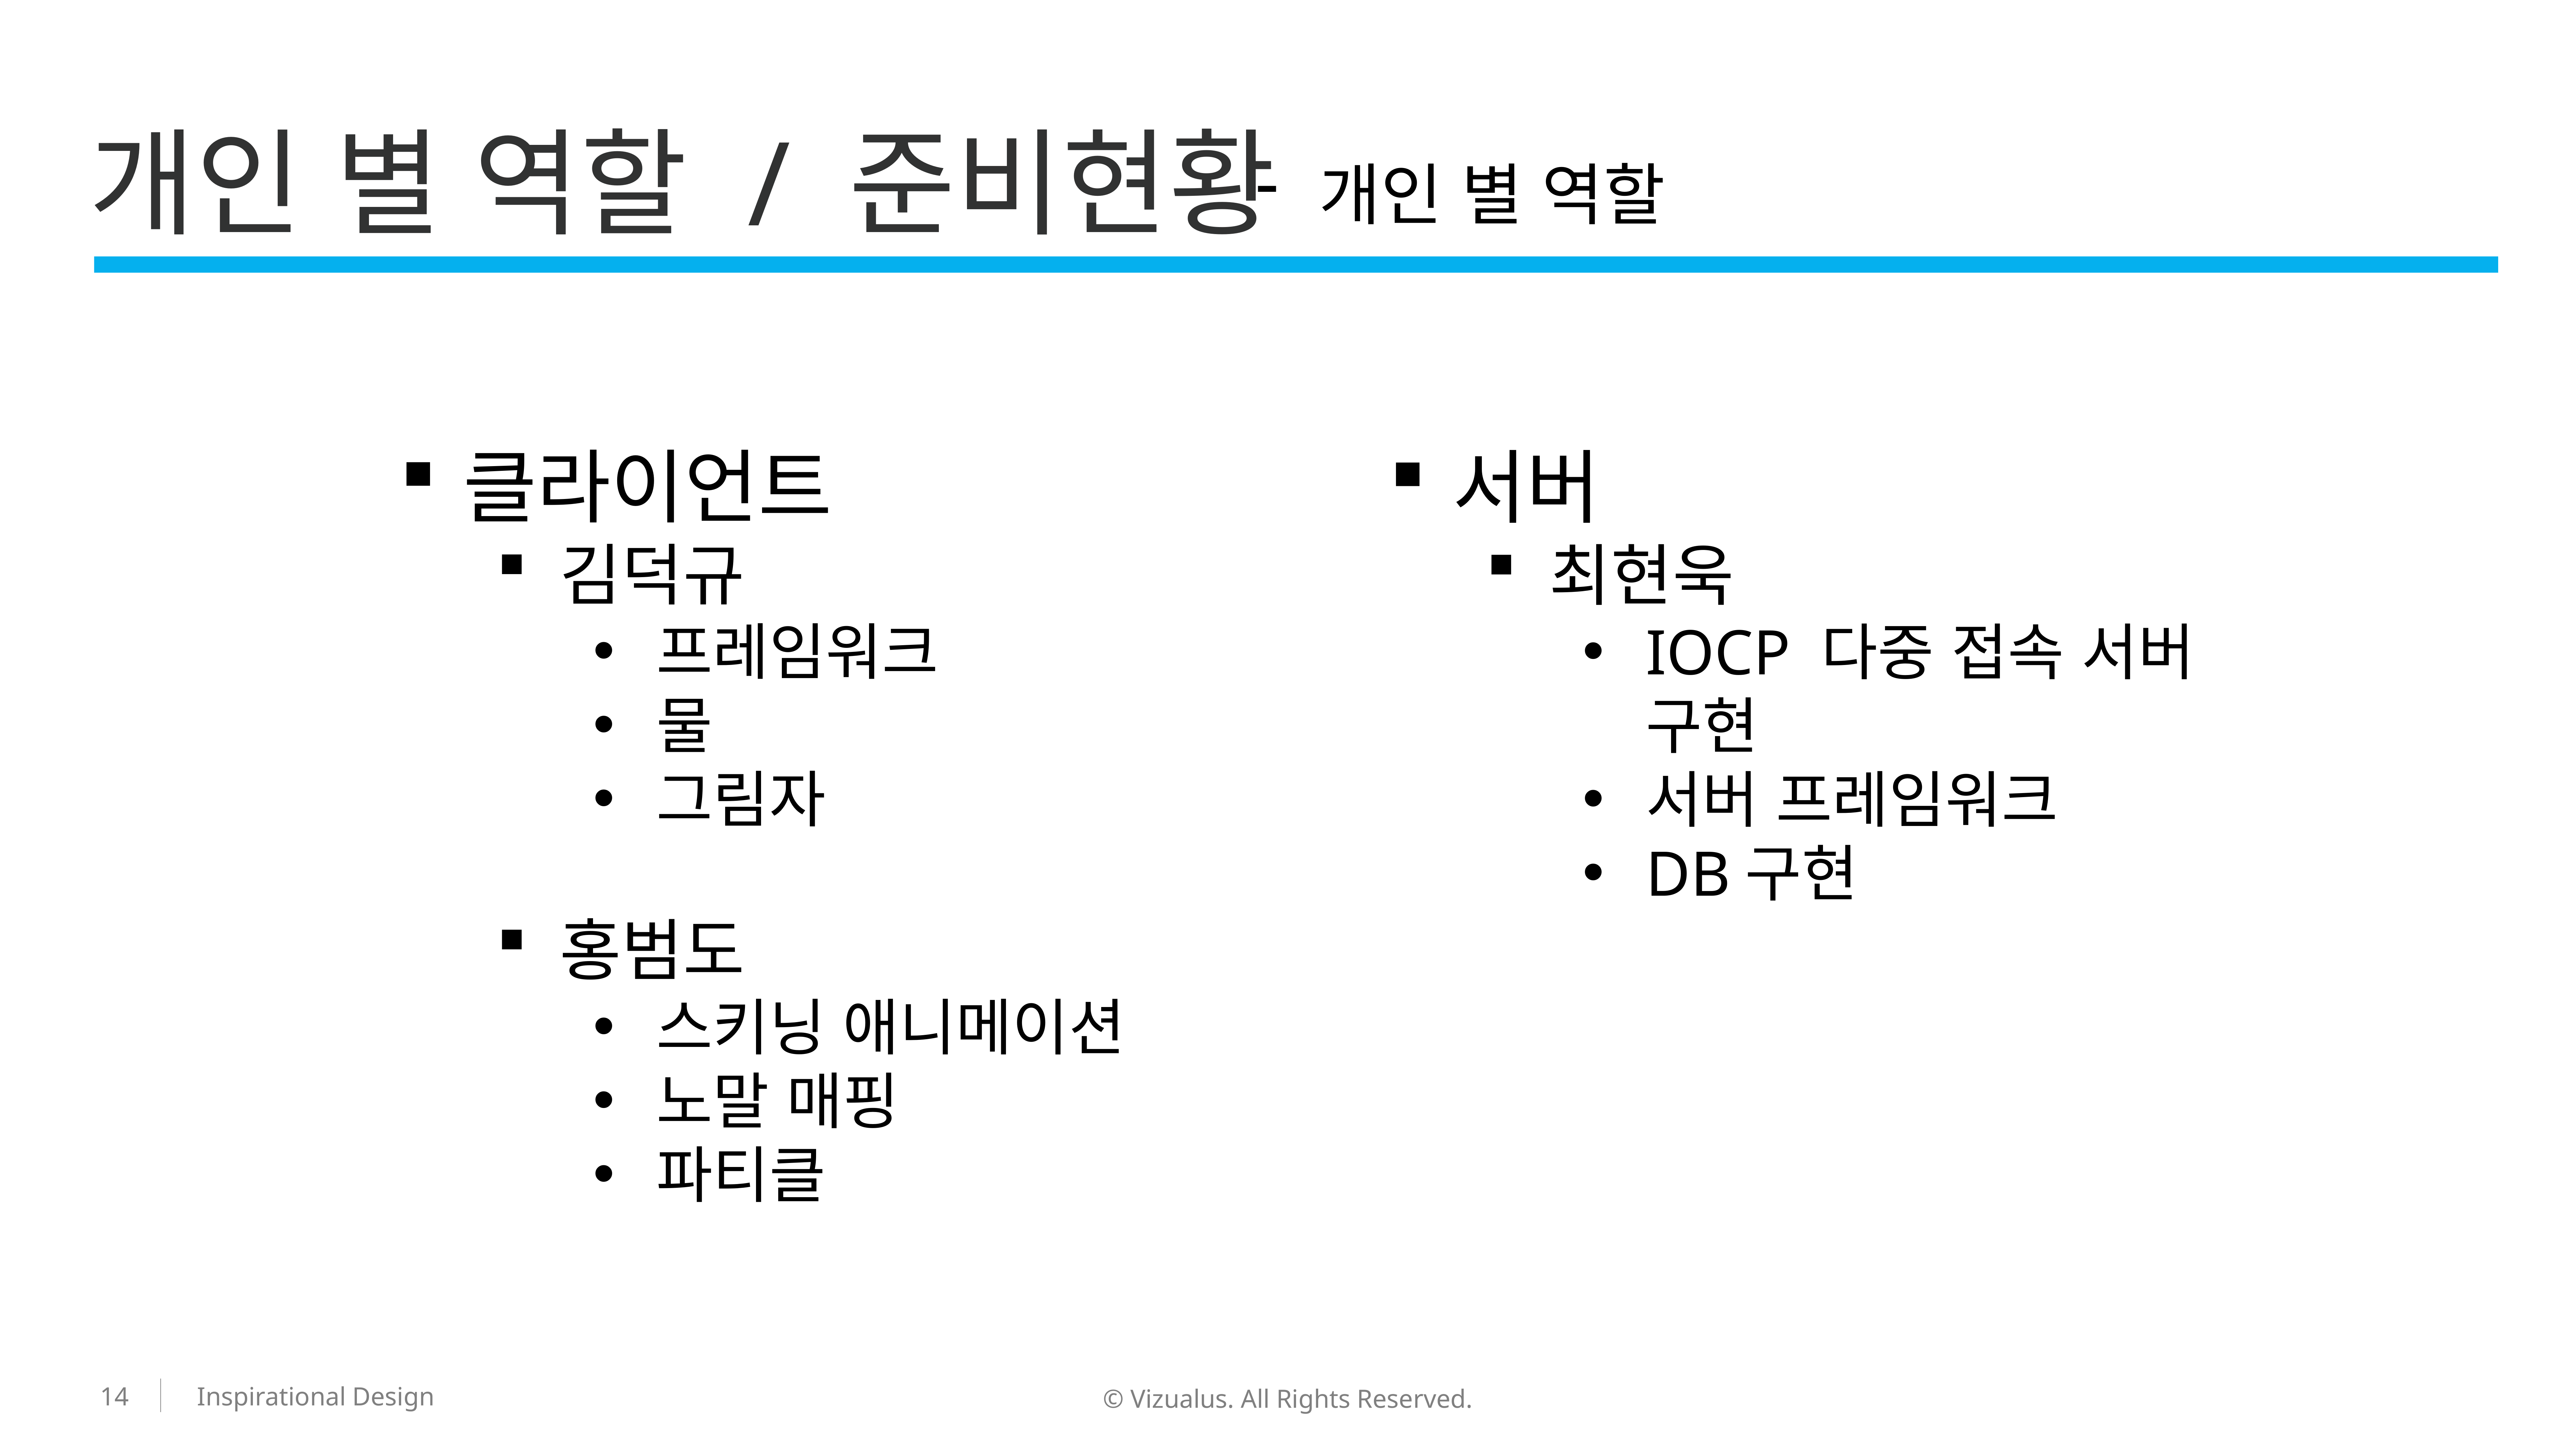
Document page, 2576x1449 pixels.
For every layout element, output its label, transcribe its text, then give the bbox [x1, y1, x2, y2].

slide_number 14 [76, 1380, 129, 1411]
text_box 개인 별 역할 [1251, 150, 1786, 235]
text_box 클라이언트 김덕규 프레임워크 물 그림자 홍범도 스키닝 애니메이션 노말 매핑 파티클 [299, 433, 1221, 1212]
text_box 개인 별 역할 / 준비현황 [51, 134, 1313, 250]
text_box [94, 256, 2499, 273]
text_box 서버 최현욱 IOCP 다중 접속 서버 구현 서버 프레임워크 DB구현 [1288, 434, 2302, 911]
footer © Vizualus. All Rights Reserved. [961, 1380, 1615, 1410]
